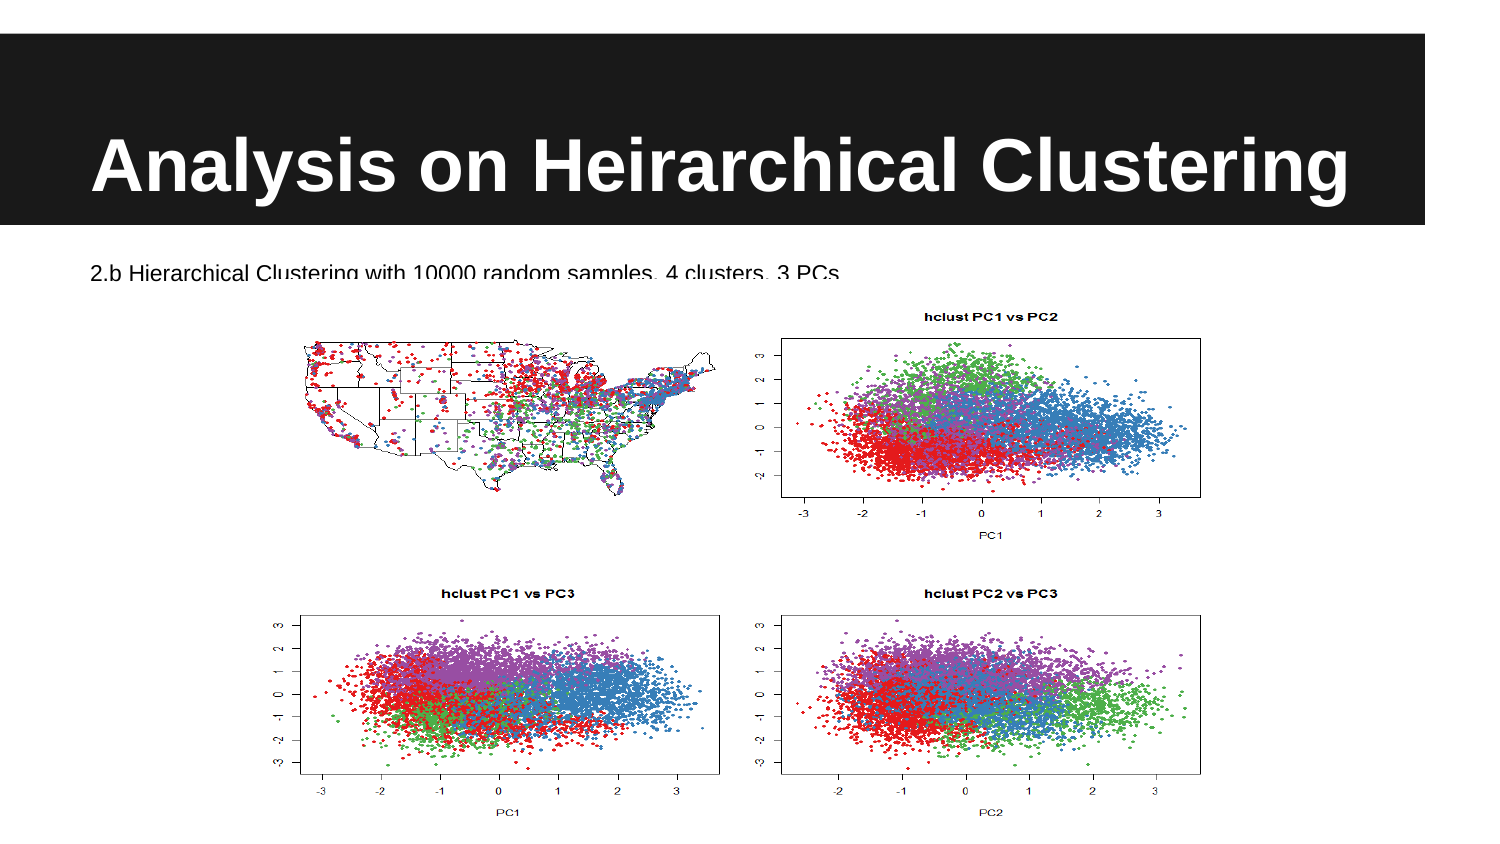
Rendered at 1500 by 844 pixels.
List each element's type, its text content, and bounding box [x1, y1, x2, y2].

title Analysis on Heirarchical Clustering [75, 50, 1425, 221]
picture [268, 279, 1232, 833]
list 2.b Hierarchical Clustering with 10000 random samples, 4 clusters, 3 PCs [75, 239, 1425, 745]
